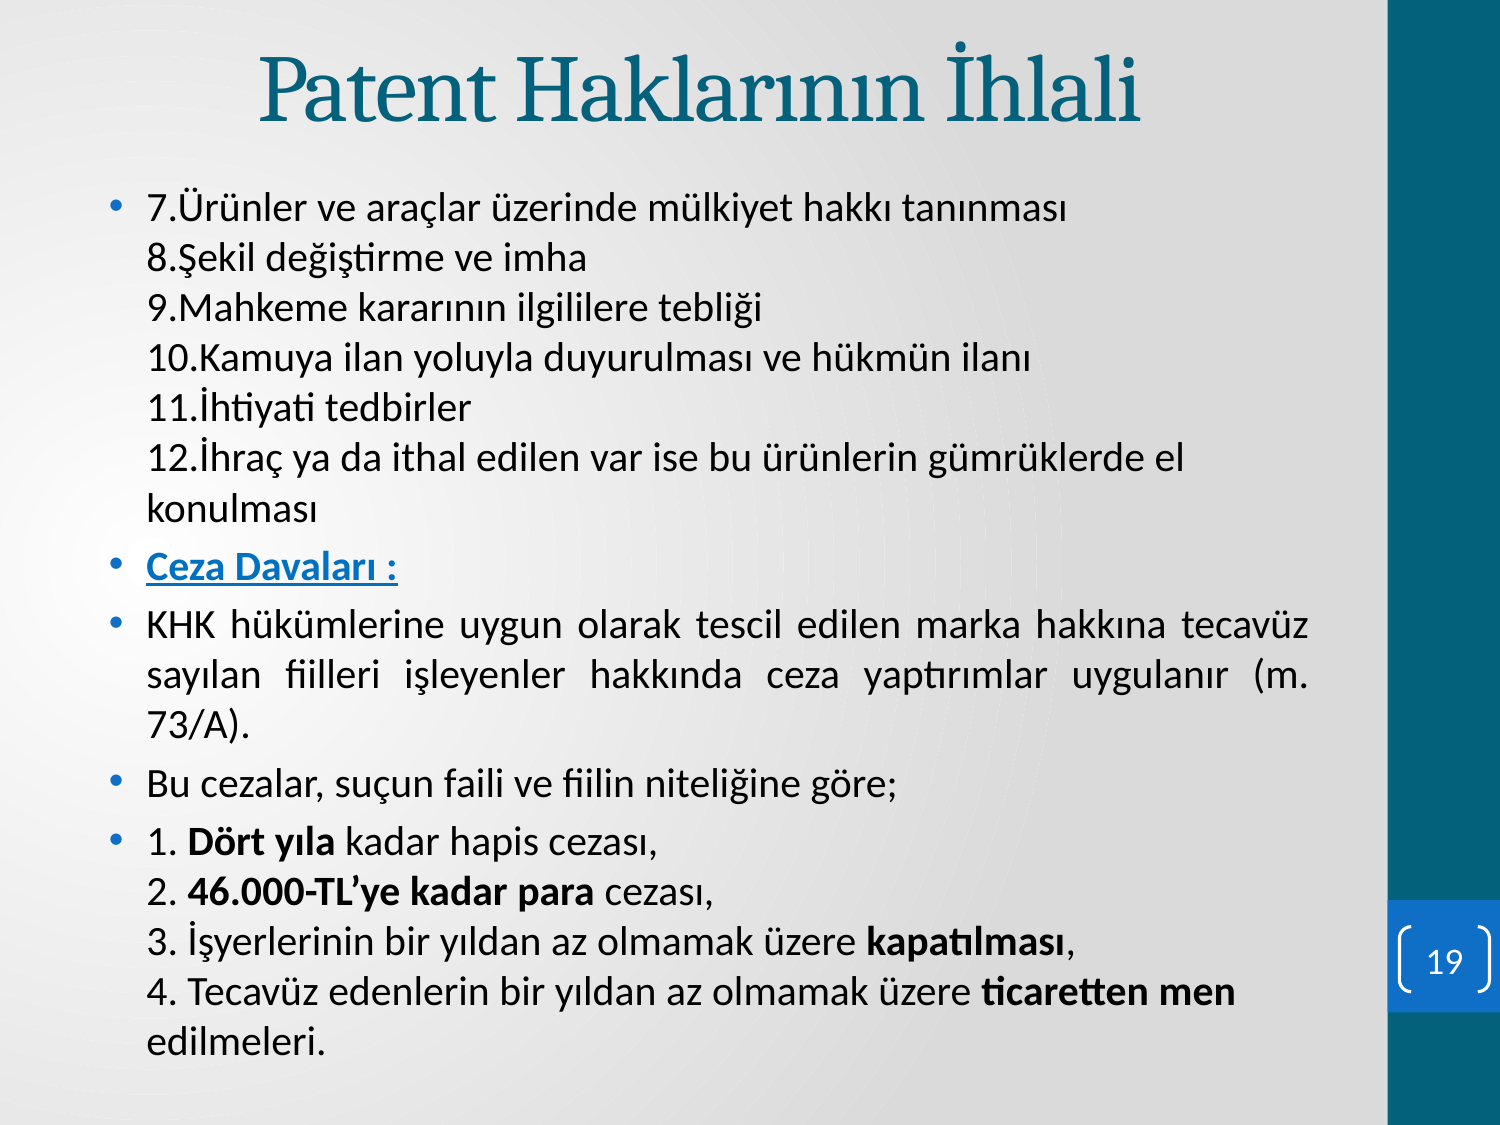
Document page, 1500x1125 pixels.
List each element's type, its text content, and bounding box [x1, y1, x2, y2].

list 7.Ürünler ve araçlar üzerinde mülkiyet hakkı tanınması 8.Şekil değiştirme ve imha 9.Mahkeme kararının ilgililere tebliği 10.Kamuya ilan yoluyla duyurulması ve hükmün ilanı 11.İhtiyati tedbirler 12.İhraç ya da ithal edilen var ise bu ürünlerin gümrüklerde el konulması Ceza Davaları : KHK hükümlerine uygun olarak tescil edilen marka hakkına tecavüz sayılan fiilleri işleyenler hakkında ceza yaptırımlar uygulanır (m. 73/A). Bu cezalar, suçun faili ve fiilin niteliğine göre; 1. Dört yıla kadar hapis cezası, 2. 46.000-TL’ye kadar para cezası, 3. İşyerlerinin bir yıldan az olmamak üzere kapatılması, 4. Tecavüz edenlerin bir yıldan az olmamak üzere ticaretten men edilmeleri. [75, 172, 1325, 1094]
title Patent Haklarının İhlali [75, 30, 1325, 135]
slide_number 19 [1397, 925, 1492, 994]
